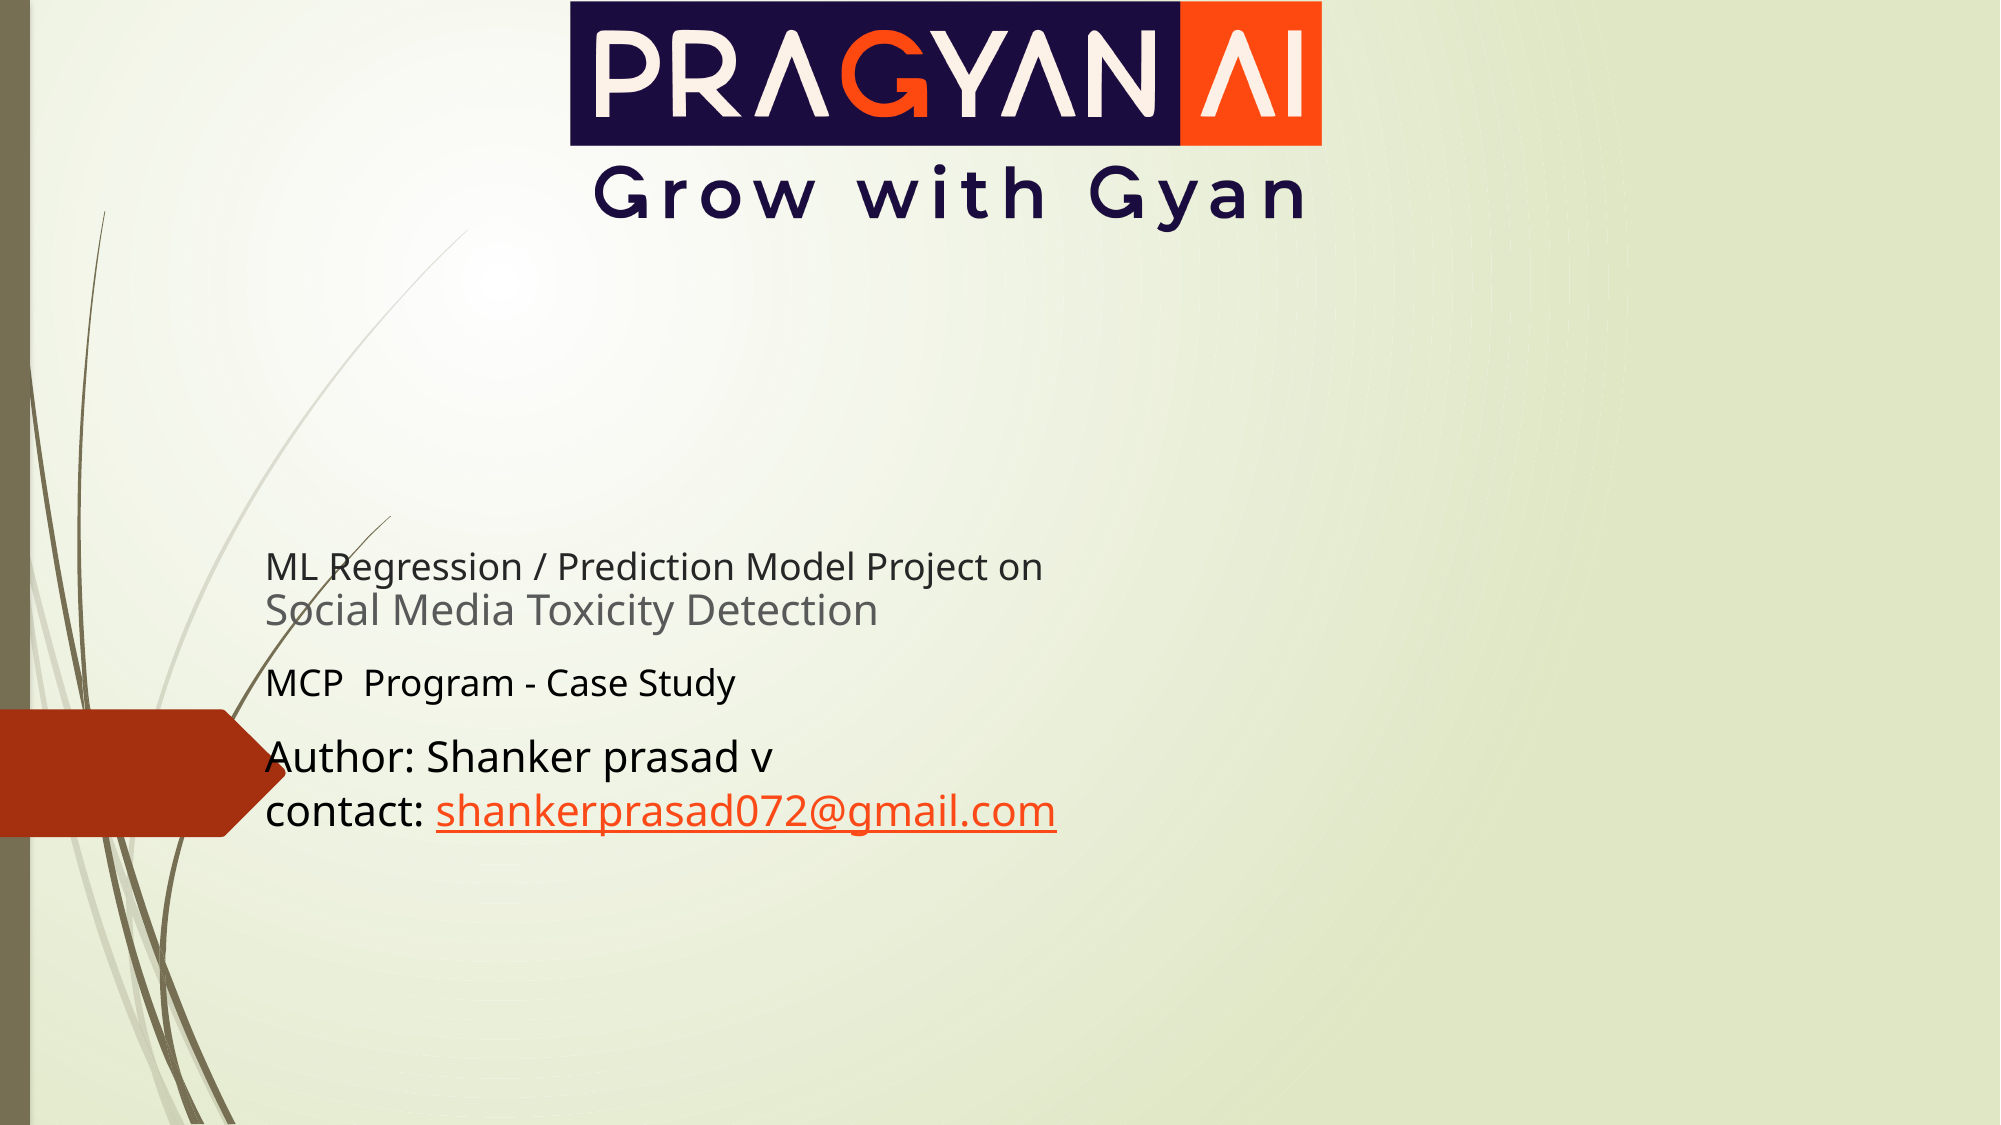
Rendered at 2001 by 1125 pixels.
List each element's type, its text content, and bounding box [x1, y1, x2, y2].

subtitle Social Media Toxicity Detection MCP Program - Case Study Author: Shanker prasad v contact: shankerprasad072@gmail.com [249, 575, 1750, 863]
title ML Regression / Prediction Model Project on [249, 304, 1750, 575]
picture [568, 0, 1323, 235]
